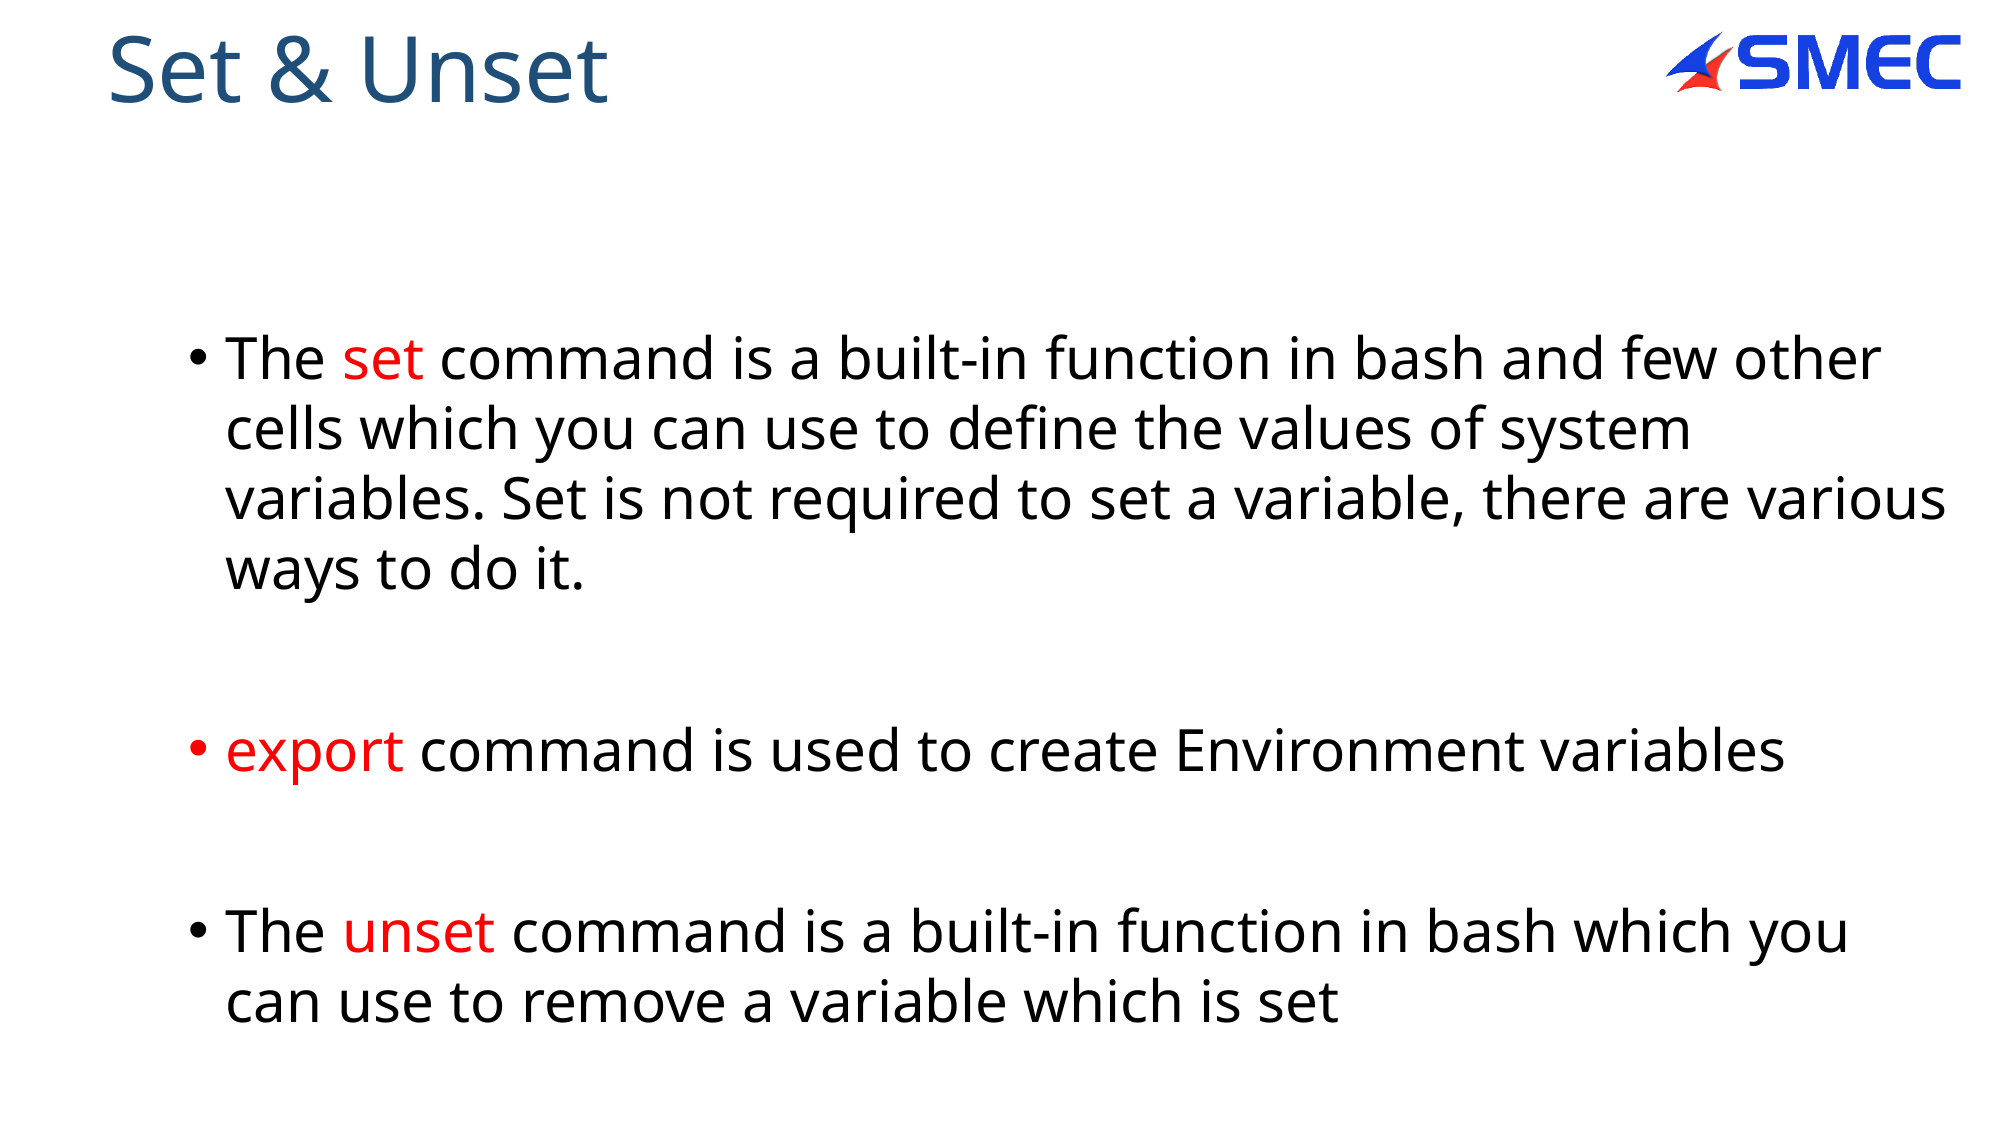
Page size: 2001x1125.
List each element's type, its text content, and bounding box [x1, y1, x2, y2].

title Set & Unset [92, 4, 1818, 141]
picture [1818, 11, 1975, 117]
list The set command is a built-in function in bash and few other cells which you can use to define the values of system variables. Set is not required to set a variable, there are various ways to do it. export command is used to create Environment variables The unset command is a built-in function in bash which you can use to remove a variable which is set [173, 313, 1968, 692]
